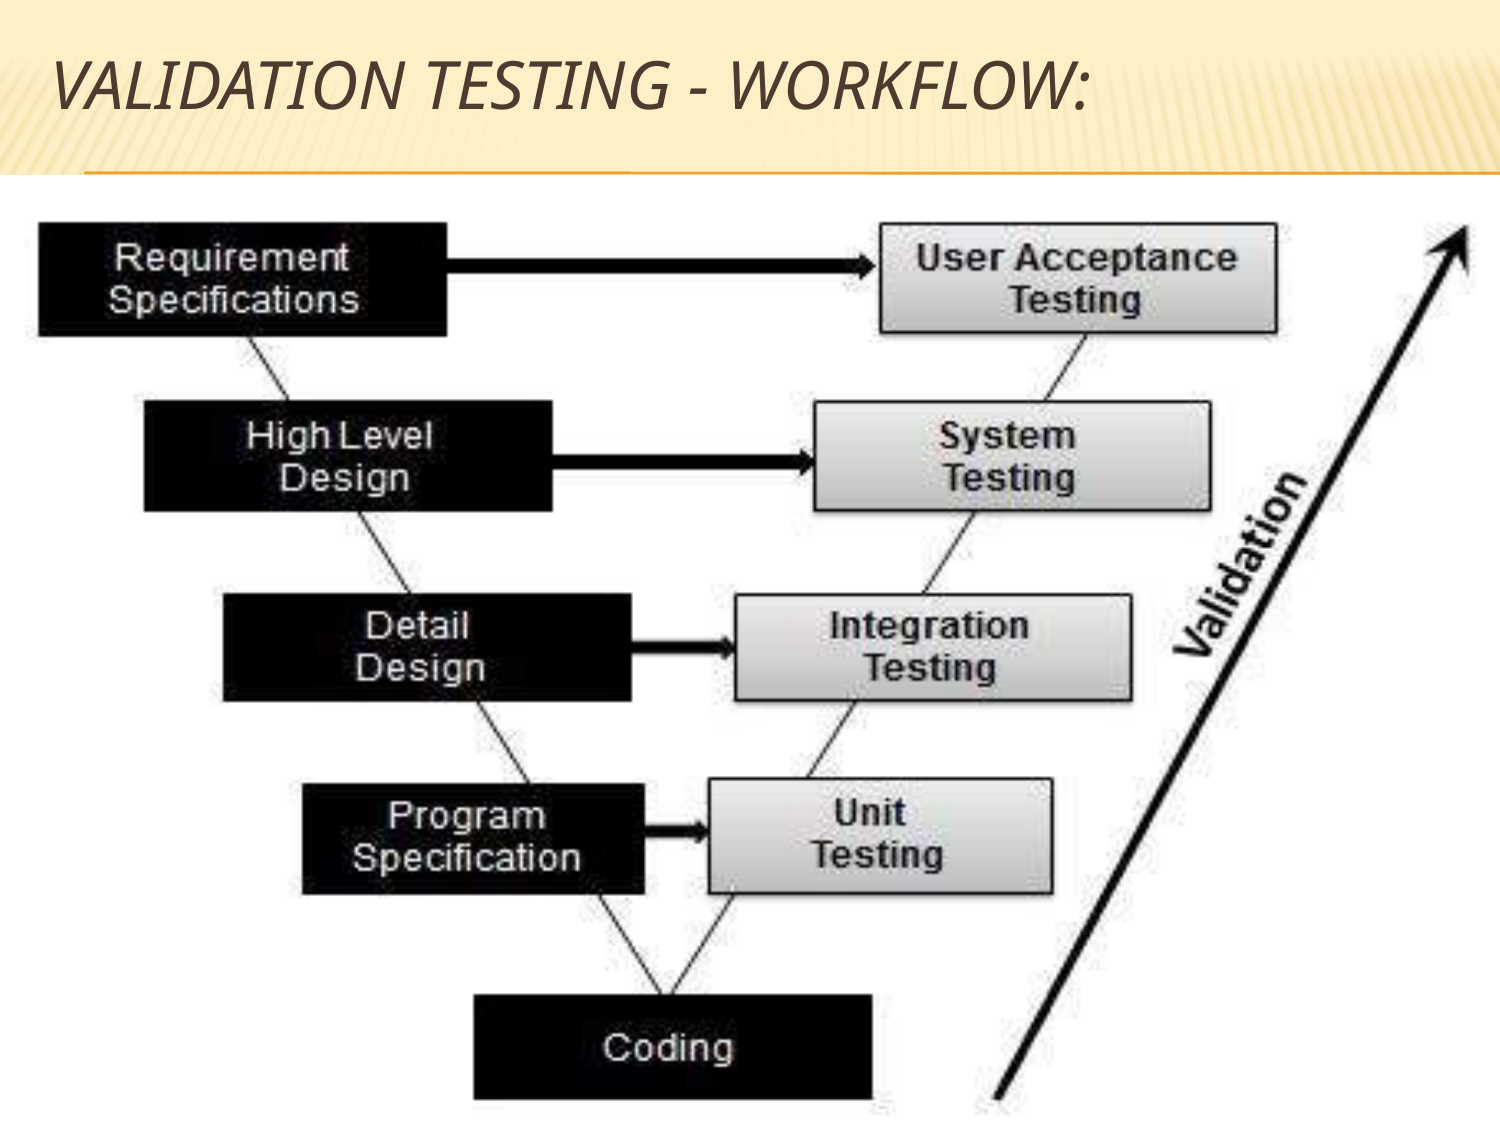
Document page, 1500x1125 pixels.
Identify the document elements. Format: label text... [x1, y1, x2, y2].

text_box Validation Testing - Workflow: [35, 35, 1430, 173]
picture [0, 175, 1500, 1125]
